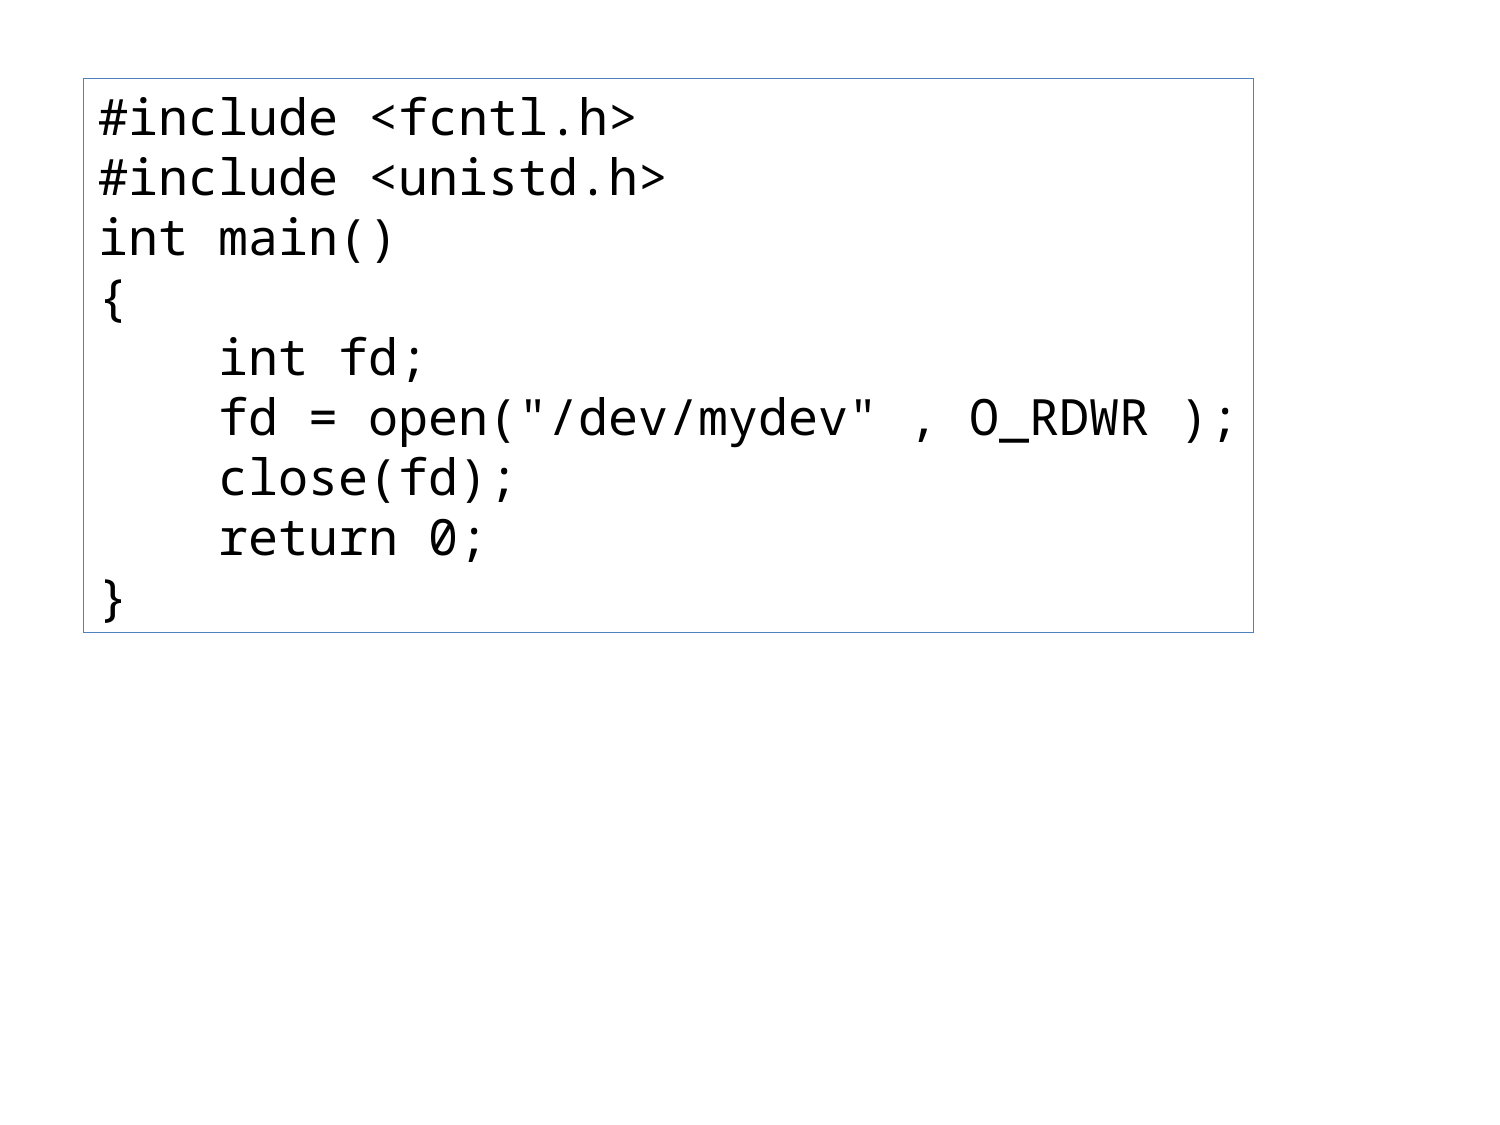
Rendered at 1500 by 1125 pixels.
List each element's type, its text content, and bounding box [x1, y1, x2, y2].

text_box #include <fcntl.h> #include <unistd.h> int main() { int fd; fd = open("/dev/mydev" , O_RDWR ); close(fd); return 0; } [83, 78, 1254, 633]
